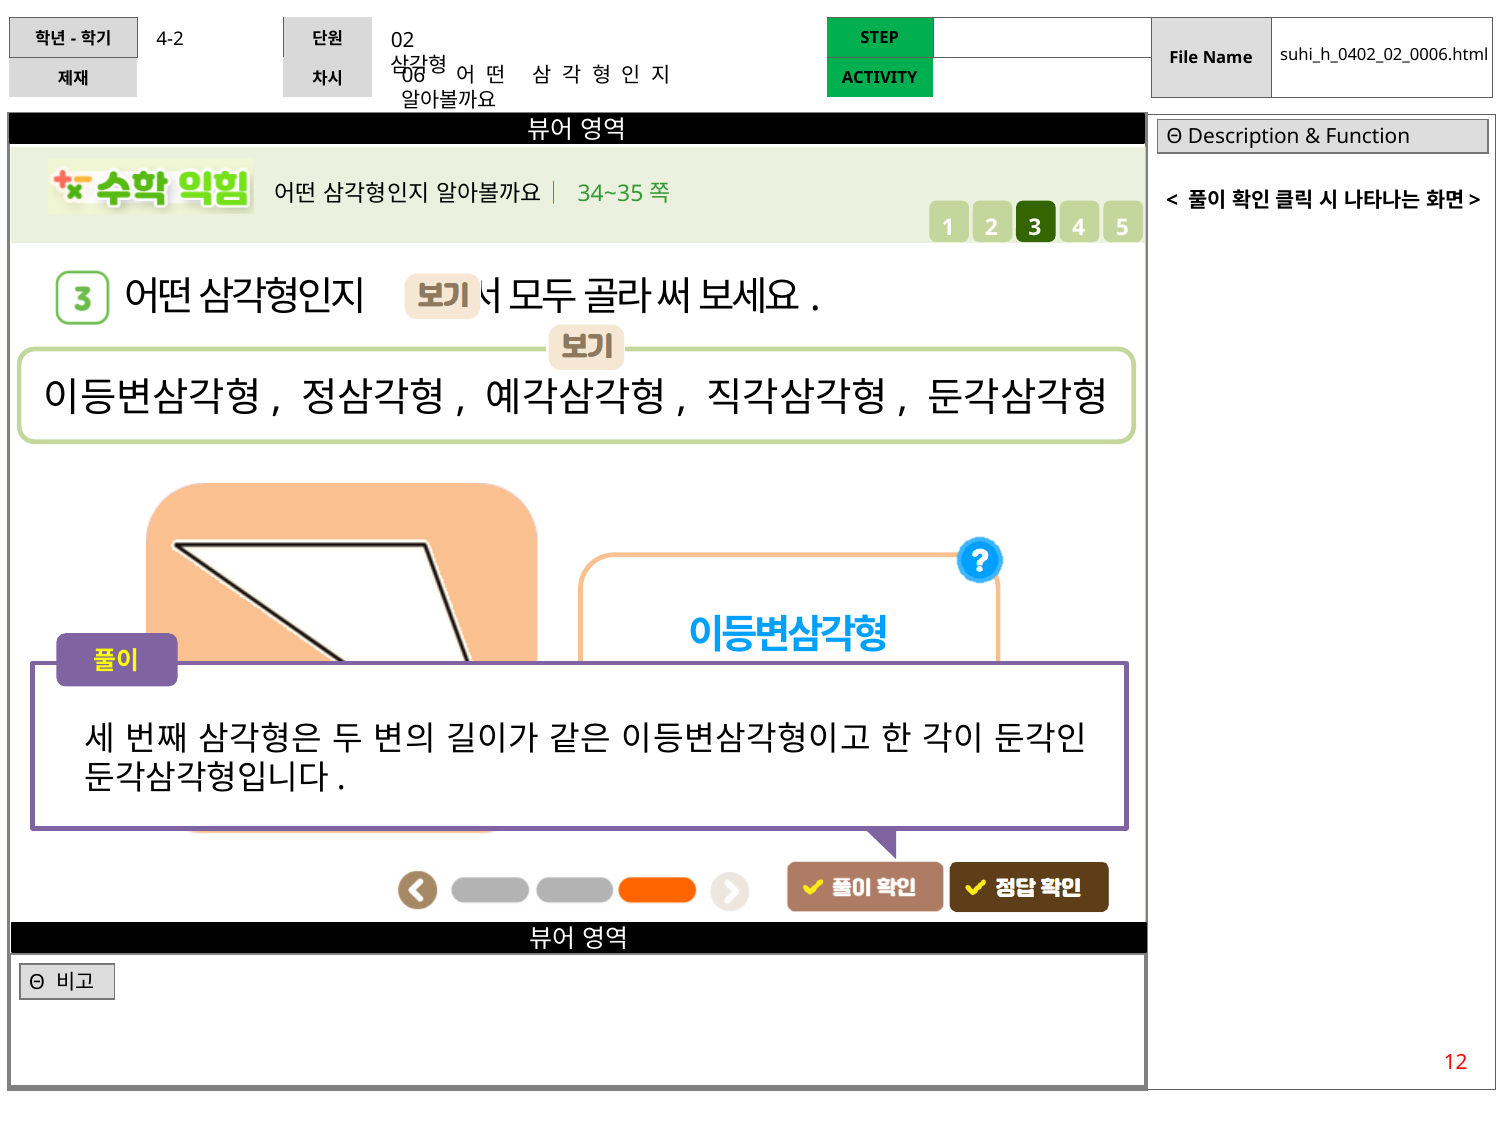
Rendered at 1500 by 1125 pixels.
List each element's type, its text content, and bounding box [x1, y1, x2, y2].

picture [48, 158, 254, 214]
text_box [926, 191, 1149, 249]
text_box 이등변삼각형, 정삼각형, 예각삼각형, 직각삼각형, 둔각삼각형 [17, 346, 1136, 444]
text_box 어떤 삼각형인지 알아볼까요│ 34~35쪽 [259, 171, 808, 214]
text_box < 풀이 확인 클릭 시 나타나는 화면> [1151, 179, 1500, 244]
picture [402, 269, 481, 320]
picture [784, 860, 944, 913]
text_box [396, 868, 751, 913]
picture [948, 860, 1111, 913]
text_box 02 삼각형 [376, 19, 492, 59]
picture [52, 267, 114, 326]
picture [546, 320, 625, 371]
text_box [32, 632, 1127, 860]
text_box 어떤 삼각형인지 에서 모두 골라 써 보세요. [109, 263, 1162, 326]
picture [950, 531, 1010, 590]
text_box 이등변삼각형 둔각삼각형 [578, 552, 1001, 631]
table_header Θ Description & Function [1158, 120, 1487, 152]
text_box 06 어떤 삼각형인지 알아볼까요 [386, 54, 686, 95]
text_box suhi_h_0402_02_0006.html [1265, 36, 1500, 72]
text_box 4-2 [141, 18, 284, 55]
picture [146, 483, 544, 632]
